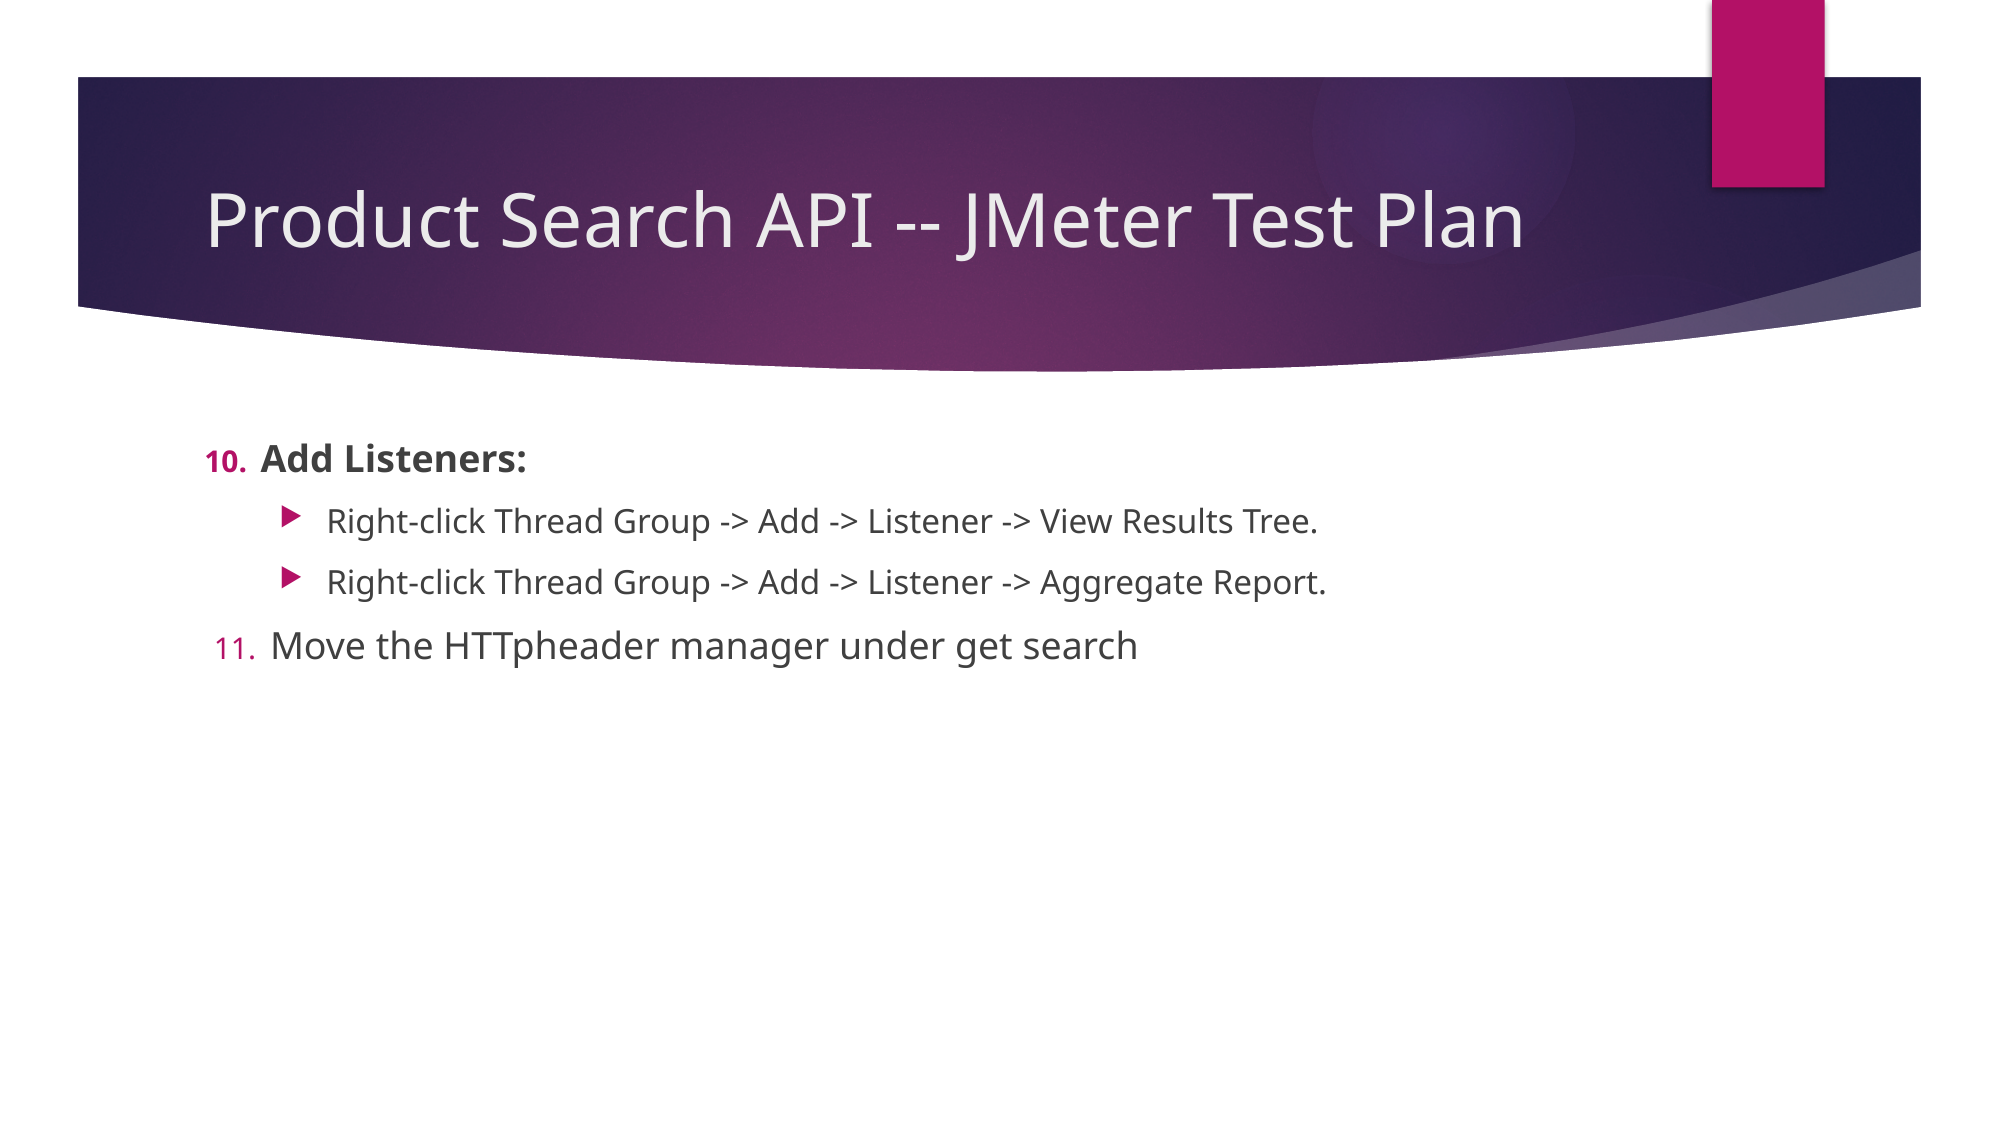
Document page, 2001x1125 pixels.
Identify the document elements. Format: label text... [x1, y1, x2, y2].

title Product Search API -- JMeter Test Plan [189, 159, 1627, 276]
list Add Listeners: Right-click Thread Group -> Add -> Listener -> View Results Tree. Right-click Thread Group -> Add -> Listener -> Aggregate Report. Move the HTTpheader manager under get search [189, 427, 1891, 1047]
